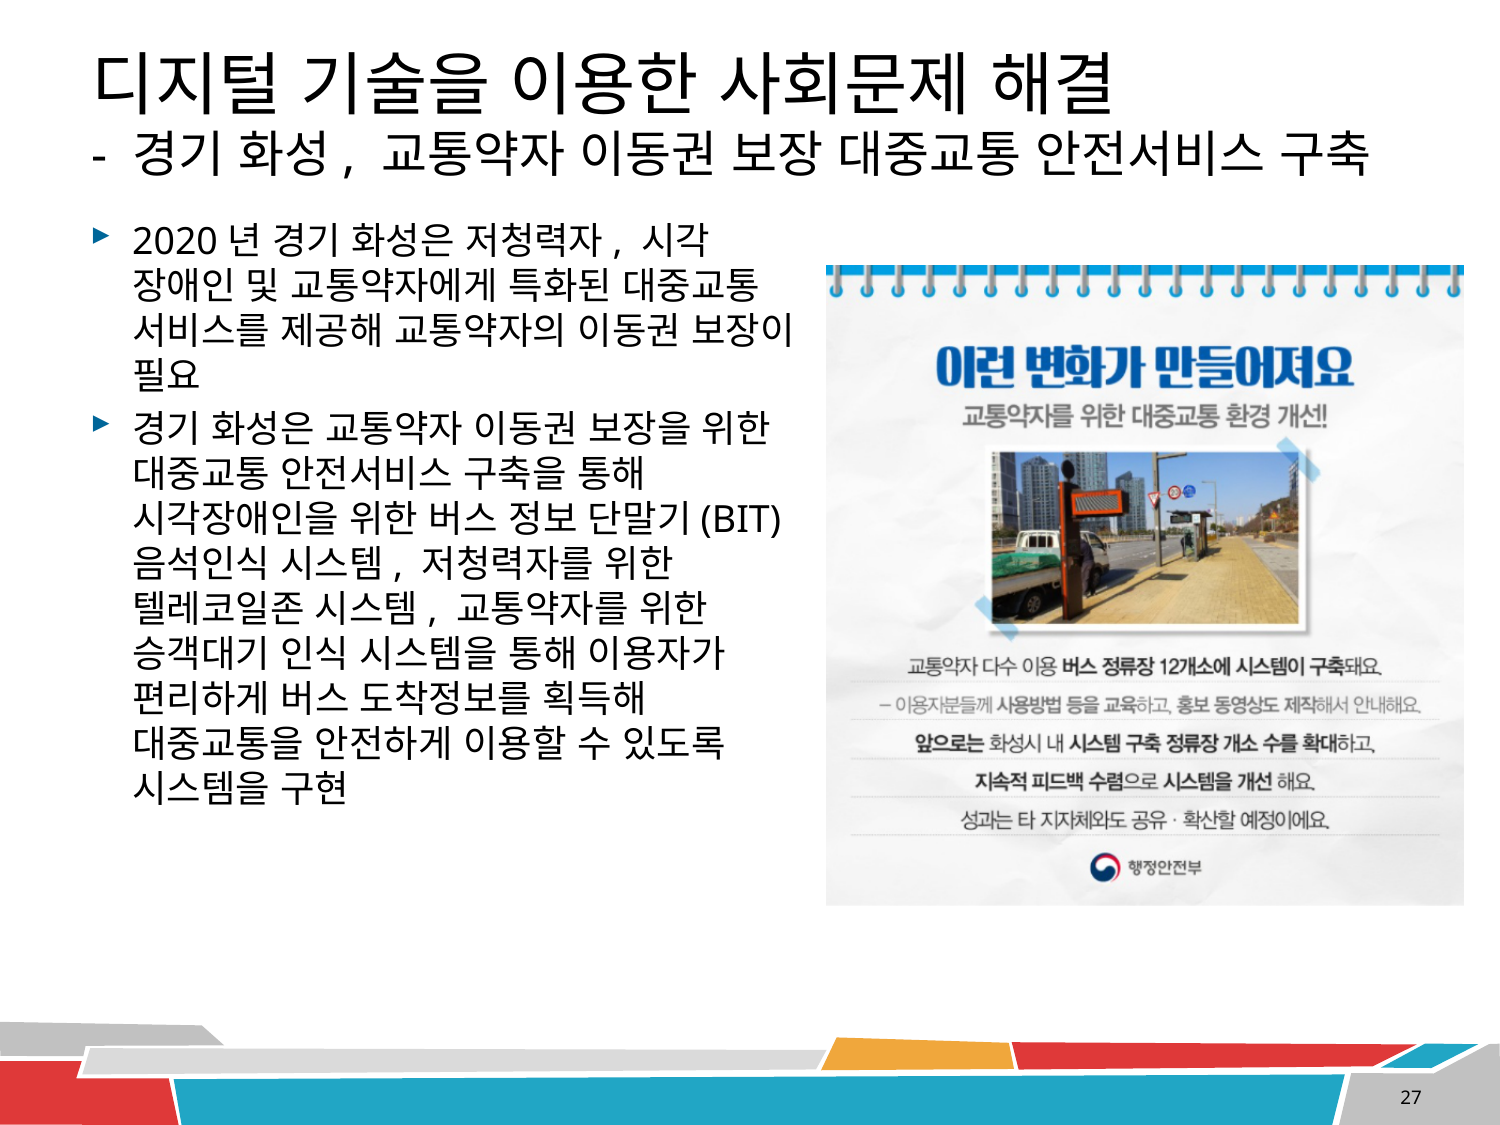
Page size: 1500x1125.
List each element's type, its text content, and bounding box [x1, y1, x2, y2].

list 2020년 경기 화성은 저청력자, 시각 장애인 및 교통약자에게 특화된 대중교통 서비스를 제공해 교통약자의 이동권 보장이 필요 경기 화성은 교통약자 이동권 보장을 위한 대중교통 안전서비스 구축을 통해 시각장애인을 위한 버스 정보 단말기(BIT) 음석인식 시스템, 저청력자를 위한 텔레코일존 시스템, 교통약자를 위한 승객대기 인식 시스템을 통해 이용자가 편리하게 버스 도착정보를 획득해 대중교통을 안전하게 이용할 수 있도록 시스템을 구현 [75, 209, 821, 965]
title 디지털 기술을 이용한 사회문제 해결 - 경기 화성, 교통약자 이동권 보장 대중교통 안전서비스 구축 [76, 18, 1500, 206]
slide_number 27 [1361, 1079, 1437, 1118]
picture [826, 265, 1465, 909]
